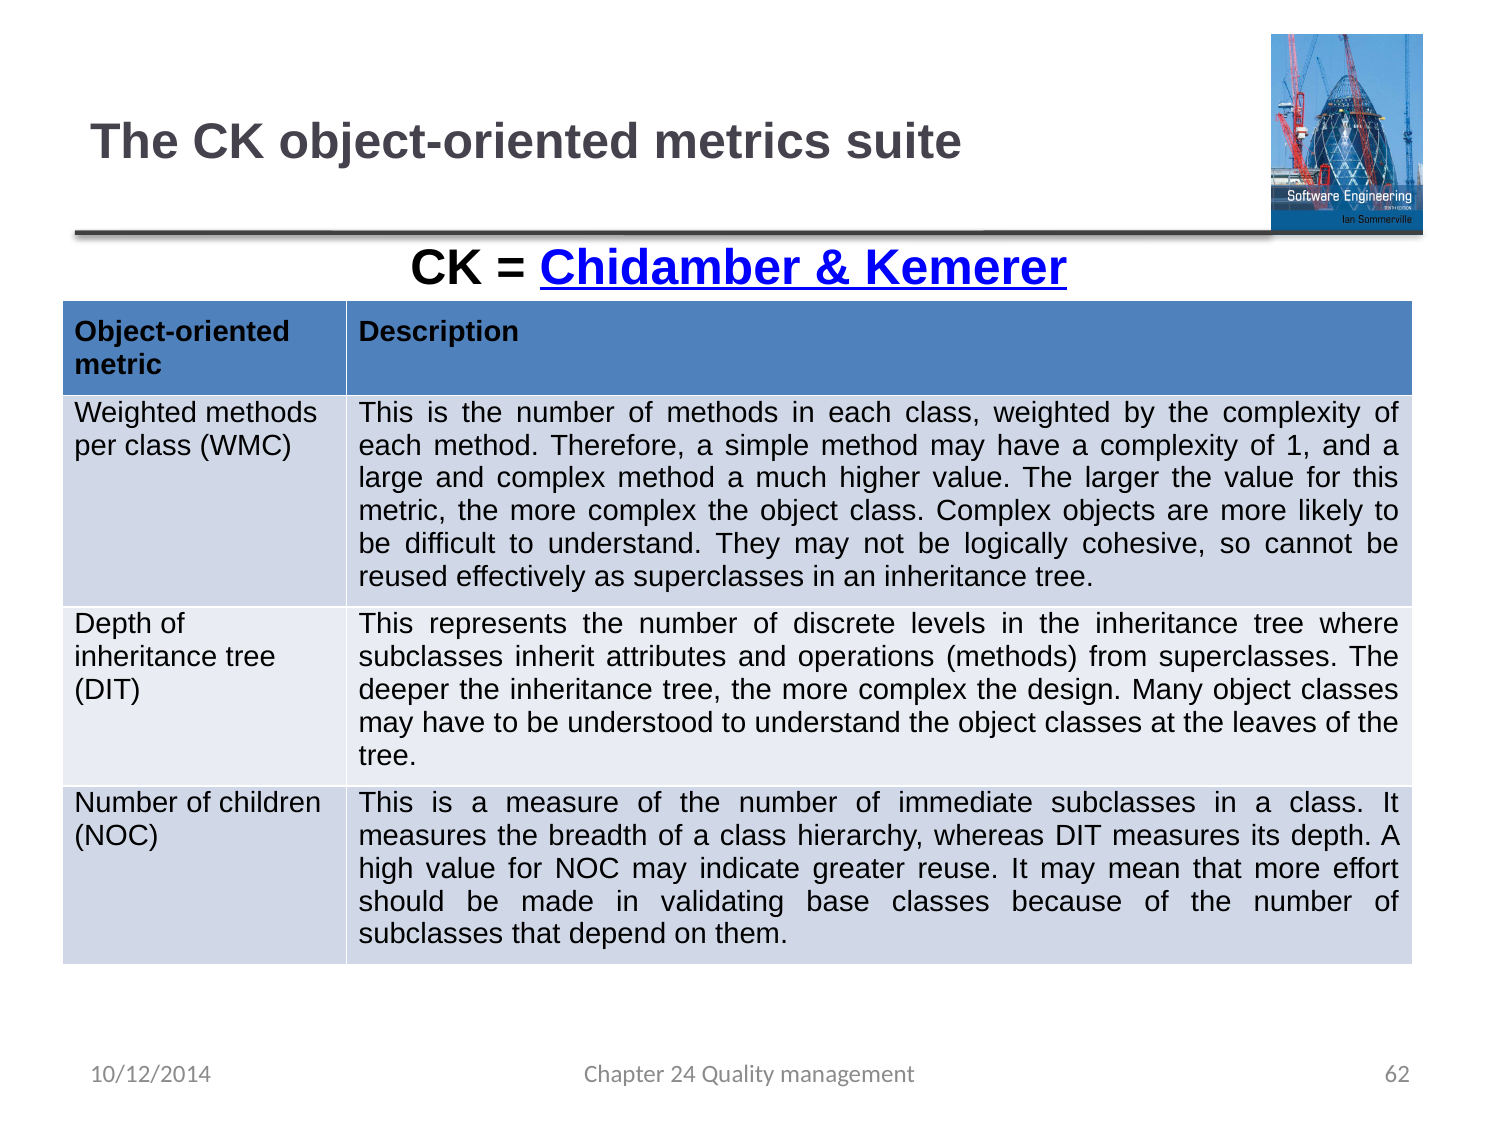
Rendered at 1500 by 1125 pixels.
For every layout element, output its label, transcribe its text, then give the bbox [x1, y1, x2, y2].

table_cell This represents the number of discrete levels in the inheritance tree where subclasses inherit attributes and operations (methods) from superclasses. The deeper the inheritance tree, the more complex the design. Many object classes may have to be understood to understand the object classes at the leaves of the tree. [347, 608, 1412, 785]
table_cell Depth of inheritance tree (DIT) [63, 608, 346, 785]
table_header Description [347, 301, 1412, 395]
table_cell This is a measure of the number of immediate subclasses in a class. It measures the breadth of a class hierarchy, whereas DIT measures its depth. A high value for NOC may indicate greater reuse. It may mean that more effort should be made in validating base classes because of the number of subclasses that depend on them. [347, 787, 1412, 964]
text_box CK = Chidamber & Kemerer [395, 226, 1199, 302]
footer Chapter 24 Quality management [512, 1042, 988, 1103]
slide_number 62 [1074, 1042, 1425, 1103]
table_cell Weighted methods per class (WMC) [63, 396, 346, 606]
title The CK object-oriented metrics suite [74, 44, 1272, 233]
table_cell Number of children (NOC) [63, 787, 346, 964]
table_cell This is the number of methods in each class, weighted by the complexity of each method. Therefore, a simple method may have a complexity of 1, and a large and complex method a much higher value. The larger the value for this metric, the more complex the object class. Complex objects are more likely to be difficult to understand. They may not be logically cohesive, so cannot be reused effectively as superclasses in an inheritance tree. [347, 396, 1412, 606]
picture [1271, 34, 1423, 230]
table_header Object-oriented metric [63, 301, 346, 395]
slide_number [75, 1042, 425, 1103]
